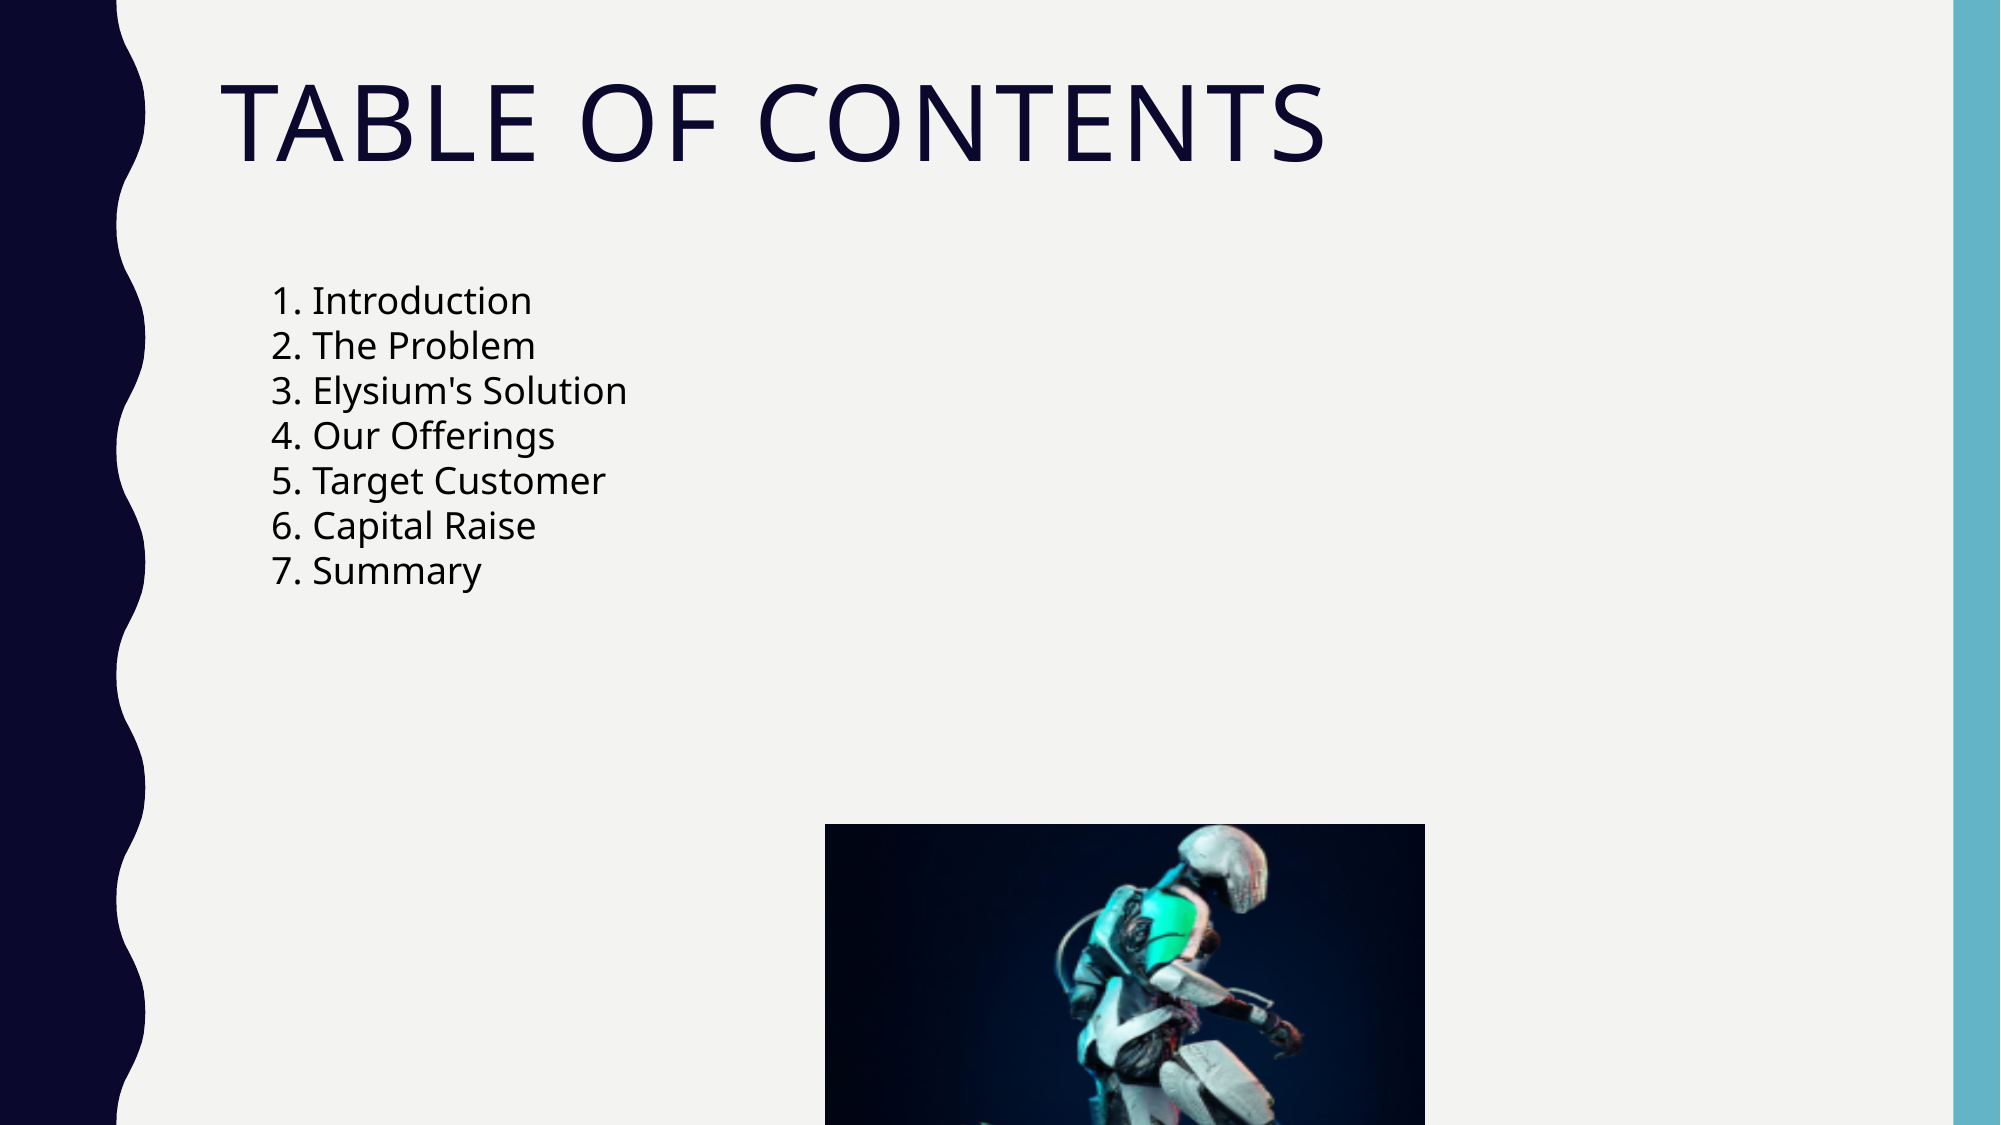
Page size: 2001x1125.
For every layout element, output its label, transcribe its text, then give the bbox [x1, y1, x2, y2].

text_box 1. Introduction 2. The Problem 3. Elysium's Solution 4. Our Offerings 5. Target Customer 6. Capital Raise 7. Summary [256, 224, 644, 600]
title Table of Contents [205, 62, 1875, 308]
picture [824, 824, 1425, 1125]
